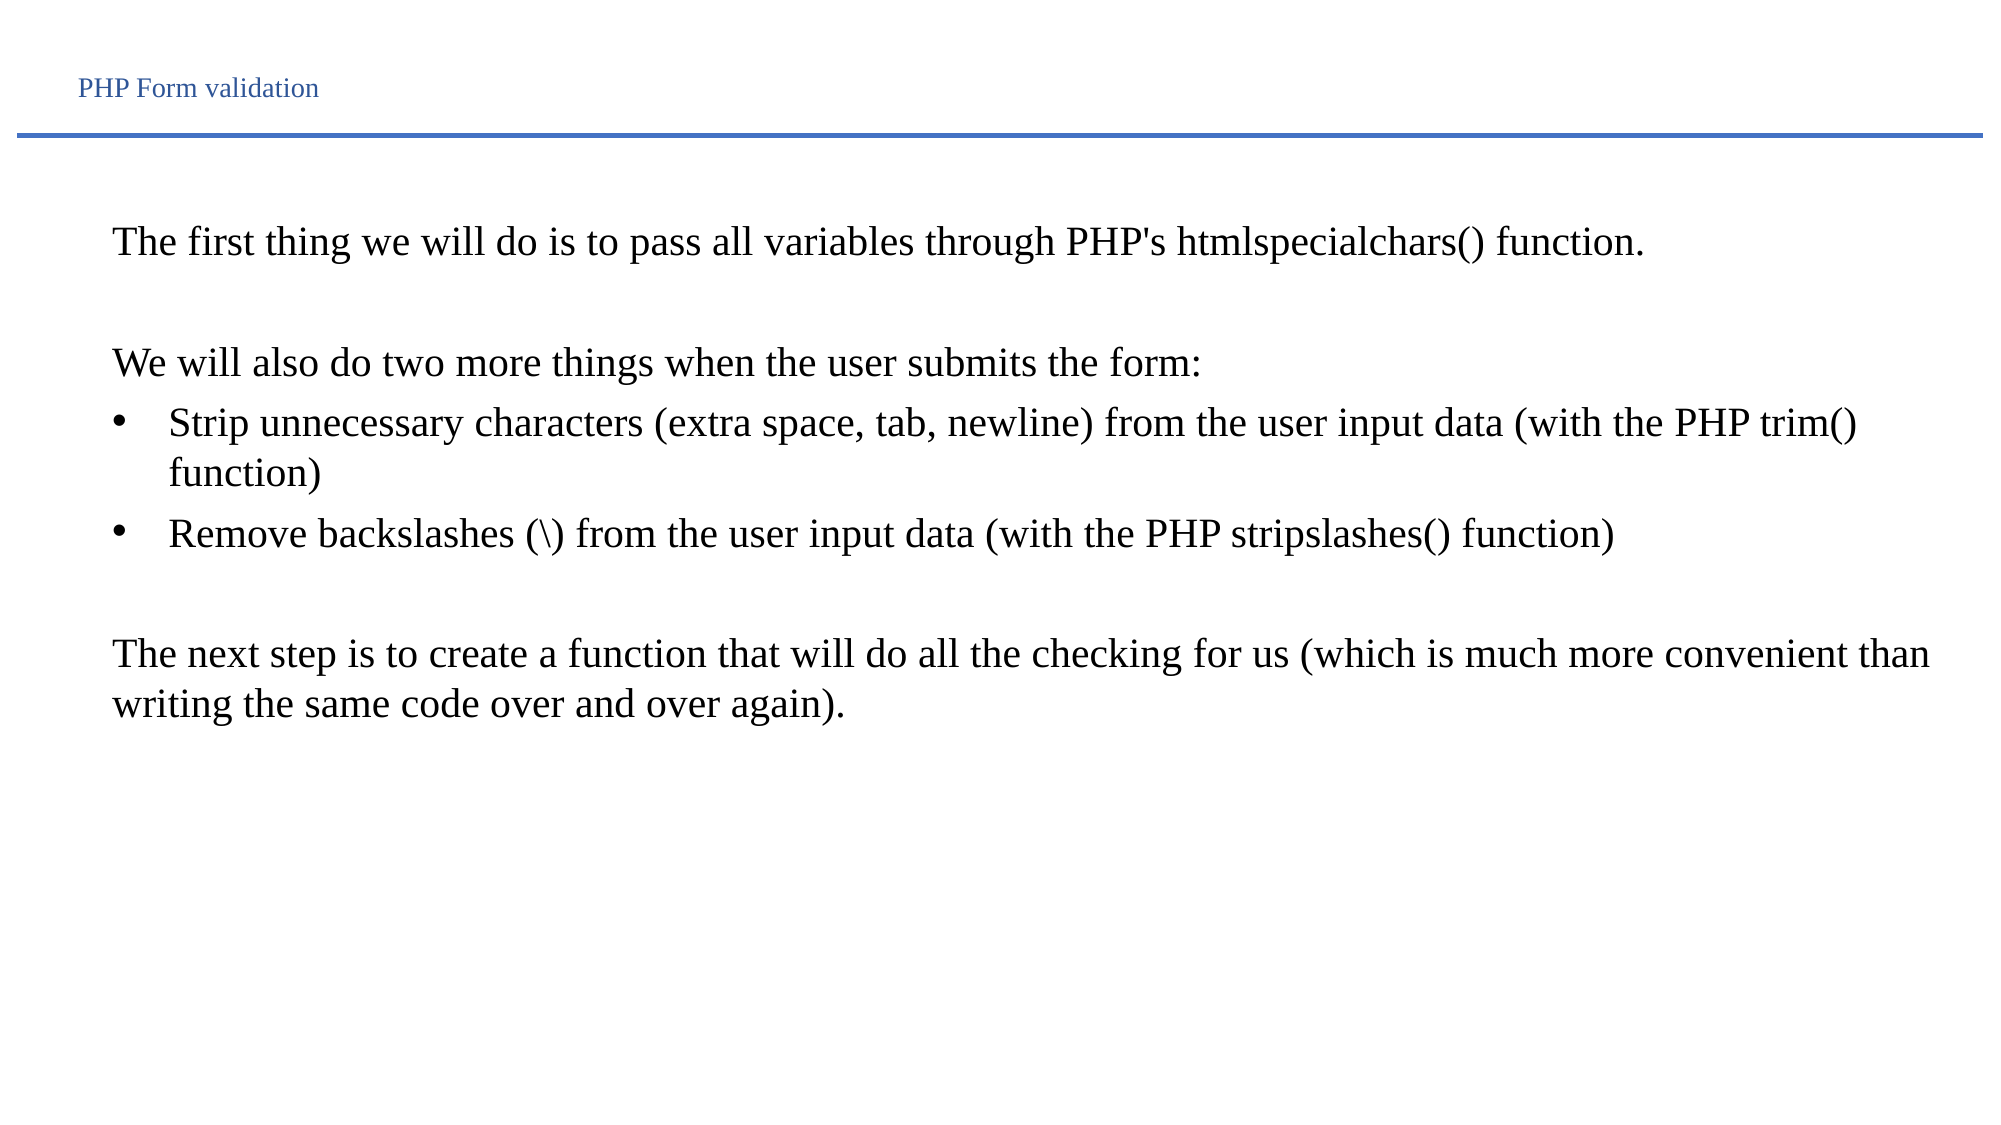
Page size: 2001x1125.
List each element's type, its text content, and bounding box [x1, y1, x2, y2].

text_box The first thing we will do is to pass all variables through PHP's htmlspecialchars() function. We will also do two more things when the user submits the form: Strip unnecessary characters (extra space, tab, newline) from the user input data (with the PHP trim() function) Remove backslashes (\) from the user input data (with the PHP stripslashes() function) The next step is to create a function that will do all the checking for us (which is much more convenient than writing the same code over and over again). [97, 206, 1953, 734]
title PHP Form validation [55, 33, 2000, 147]
